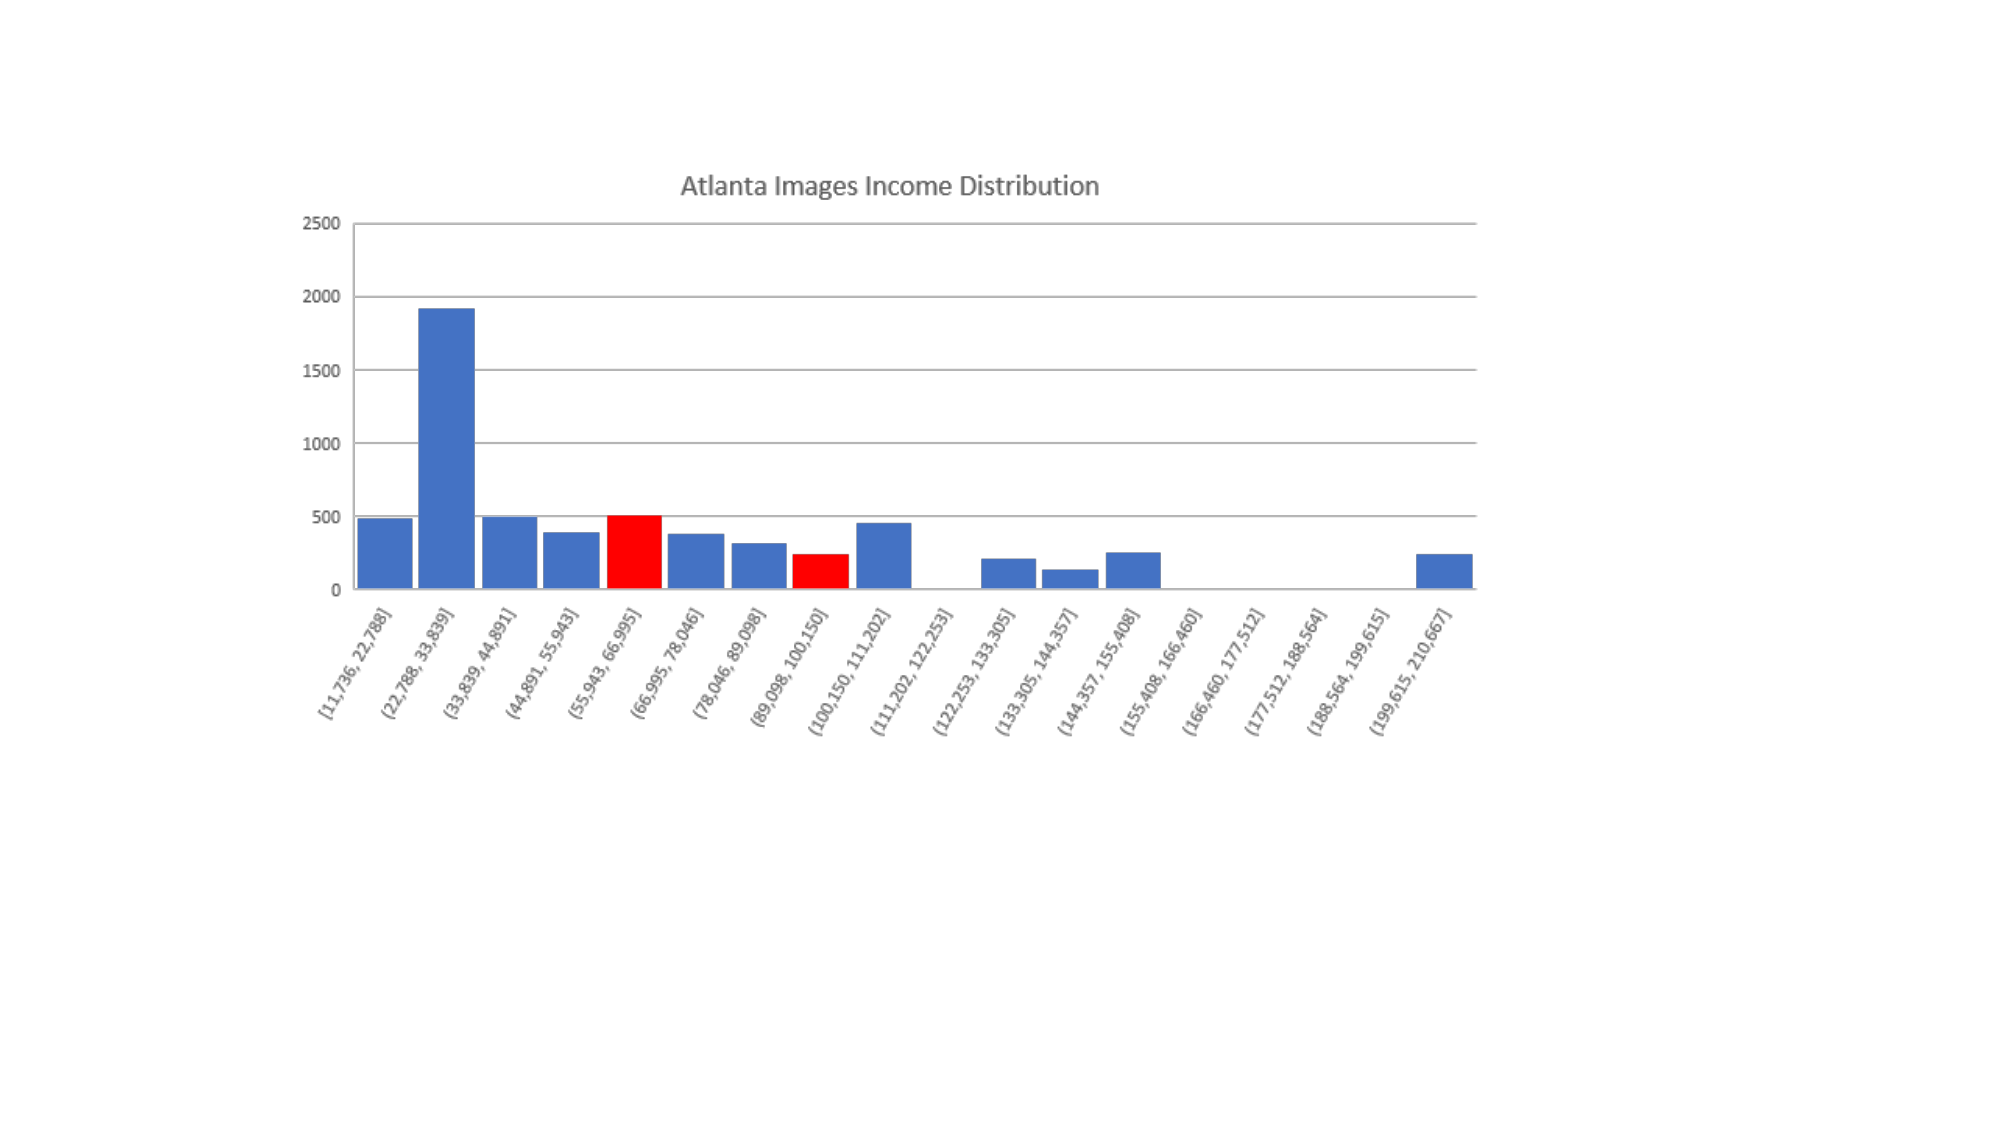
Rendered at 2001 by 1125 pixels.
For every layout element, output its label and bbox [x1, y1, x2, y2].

picture [291, 158, 1493, 755]
